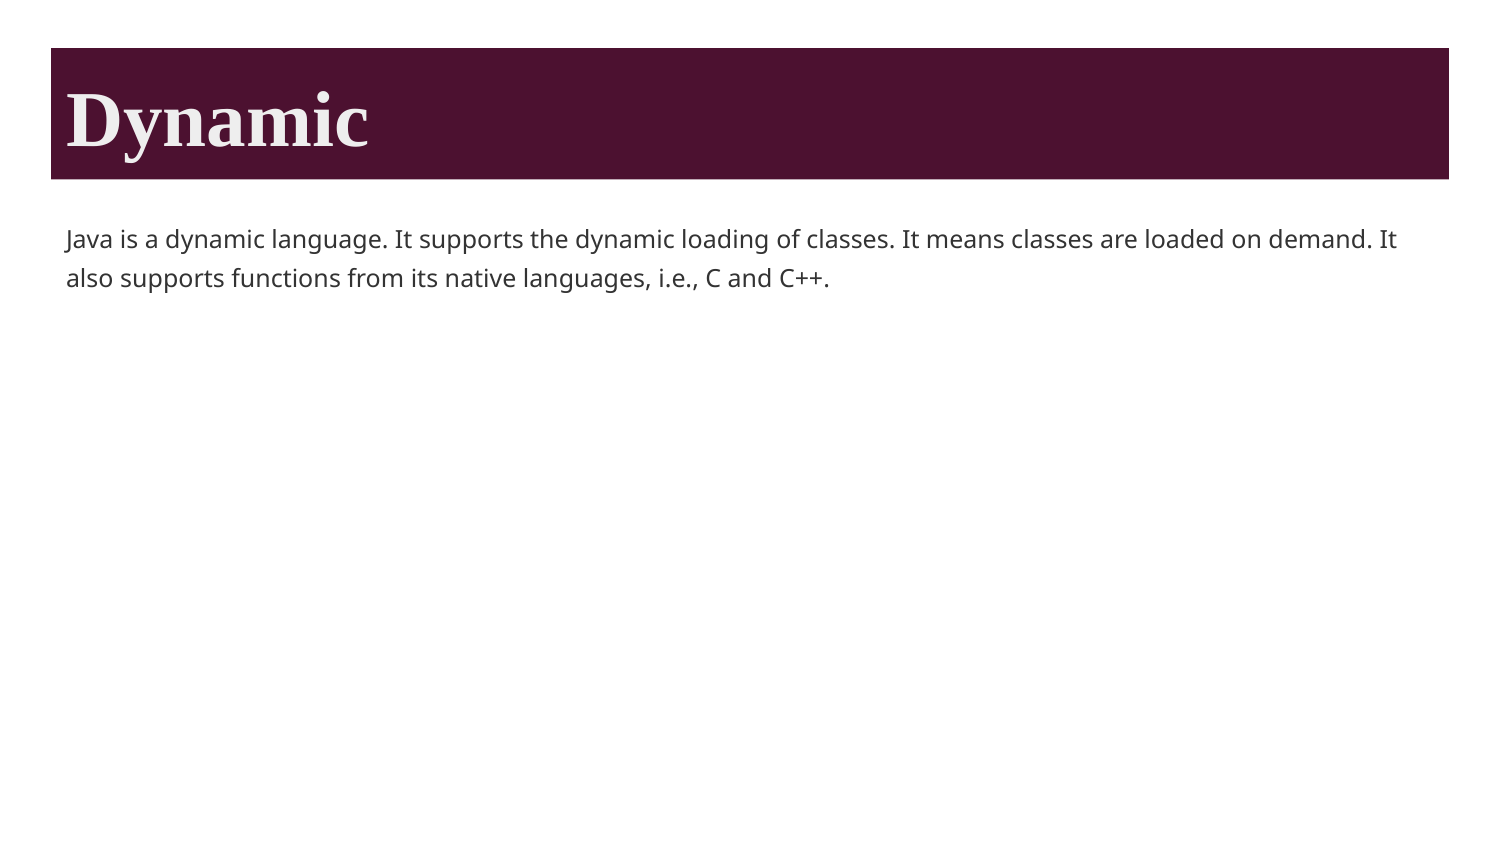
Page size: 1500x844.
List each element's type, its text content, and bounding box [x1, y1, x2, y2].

list Java is a dynamic language. It supports the dynamic loading of classes. It means classes are loaded on demand. It also supports functions from its native languages, i.e., C and C++. [51, 201, 1449, 750]
title Dynamic [51, 48, 1449, 180]
